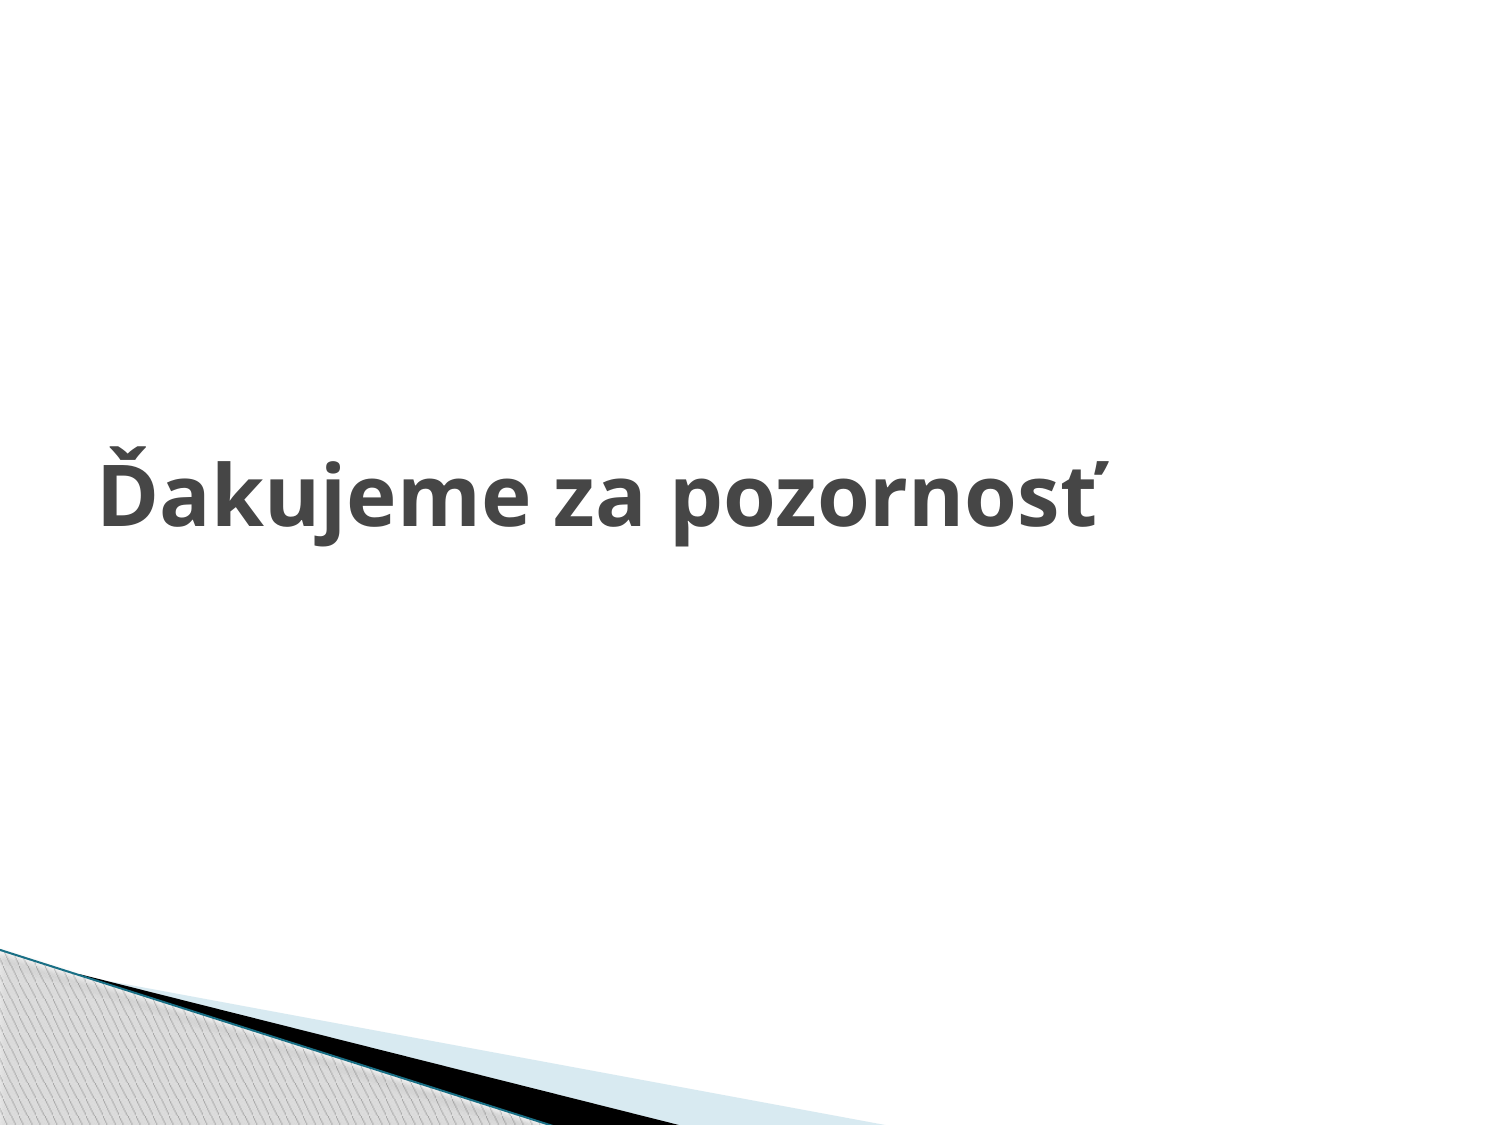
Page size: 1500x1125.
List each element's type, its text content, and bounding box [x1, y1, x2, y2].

title Ďakujeme za pozornosť [82, 398, 1432, 586]
